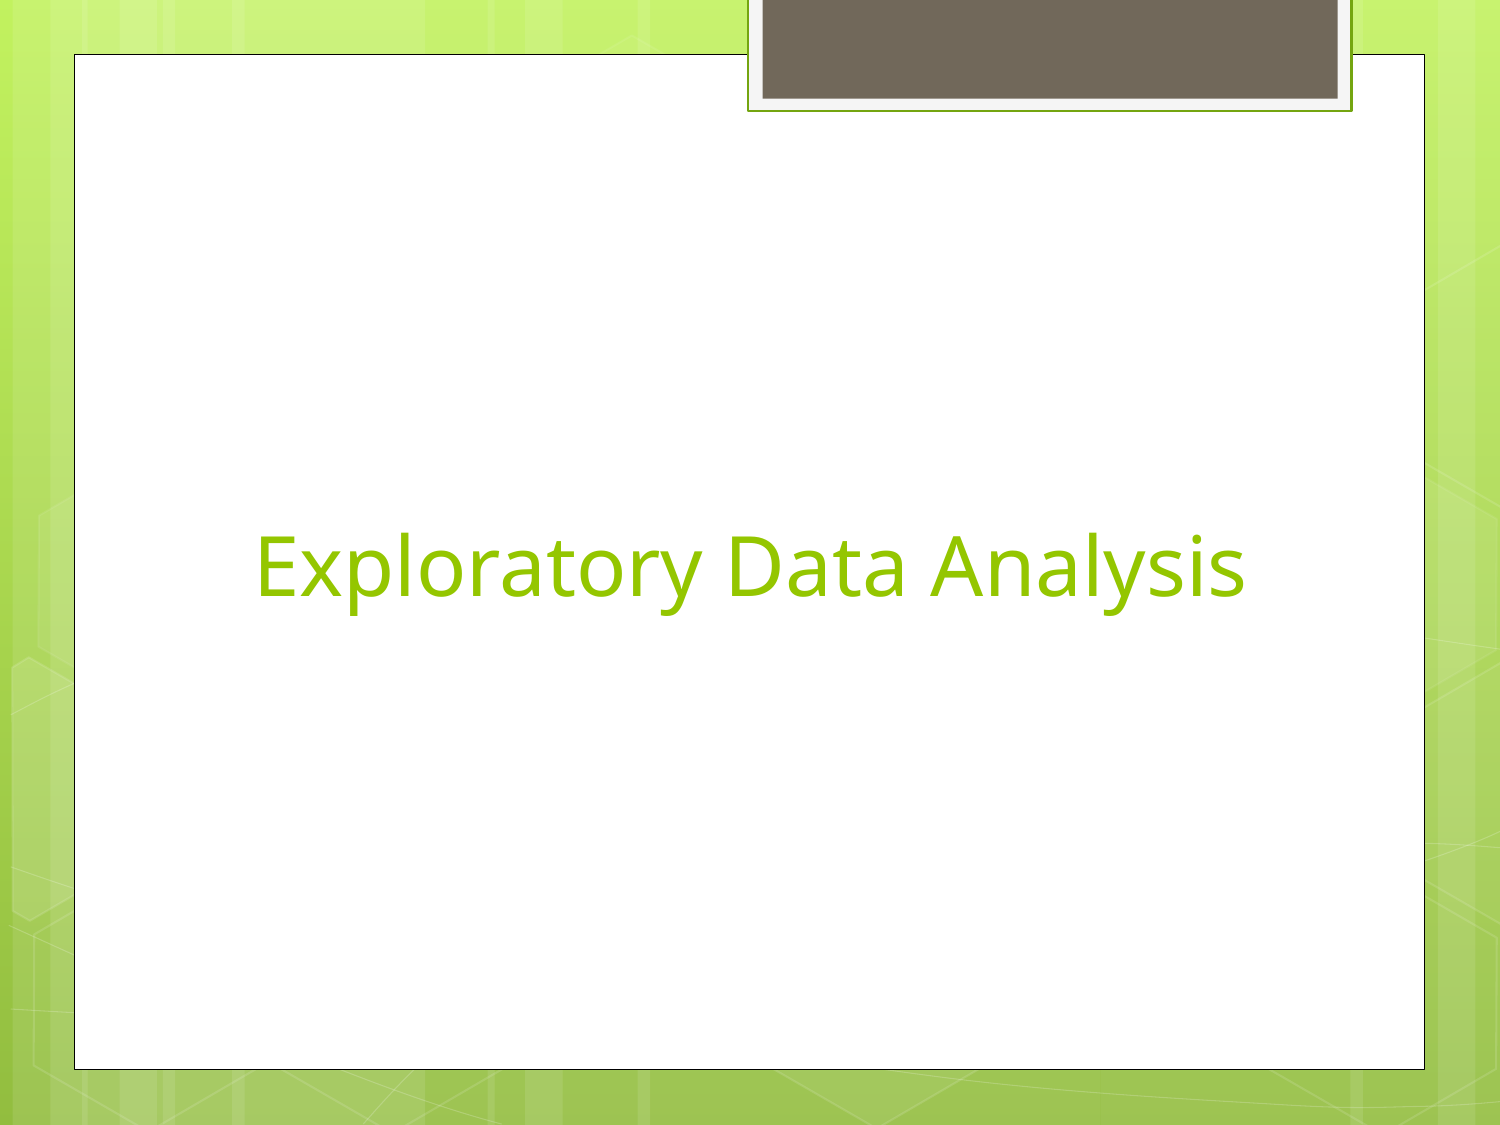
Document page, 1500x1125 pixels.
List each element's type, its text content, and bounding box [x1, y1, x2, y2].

title Exploratory Data Analysis [73, 290, 1429, 621]
